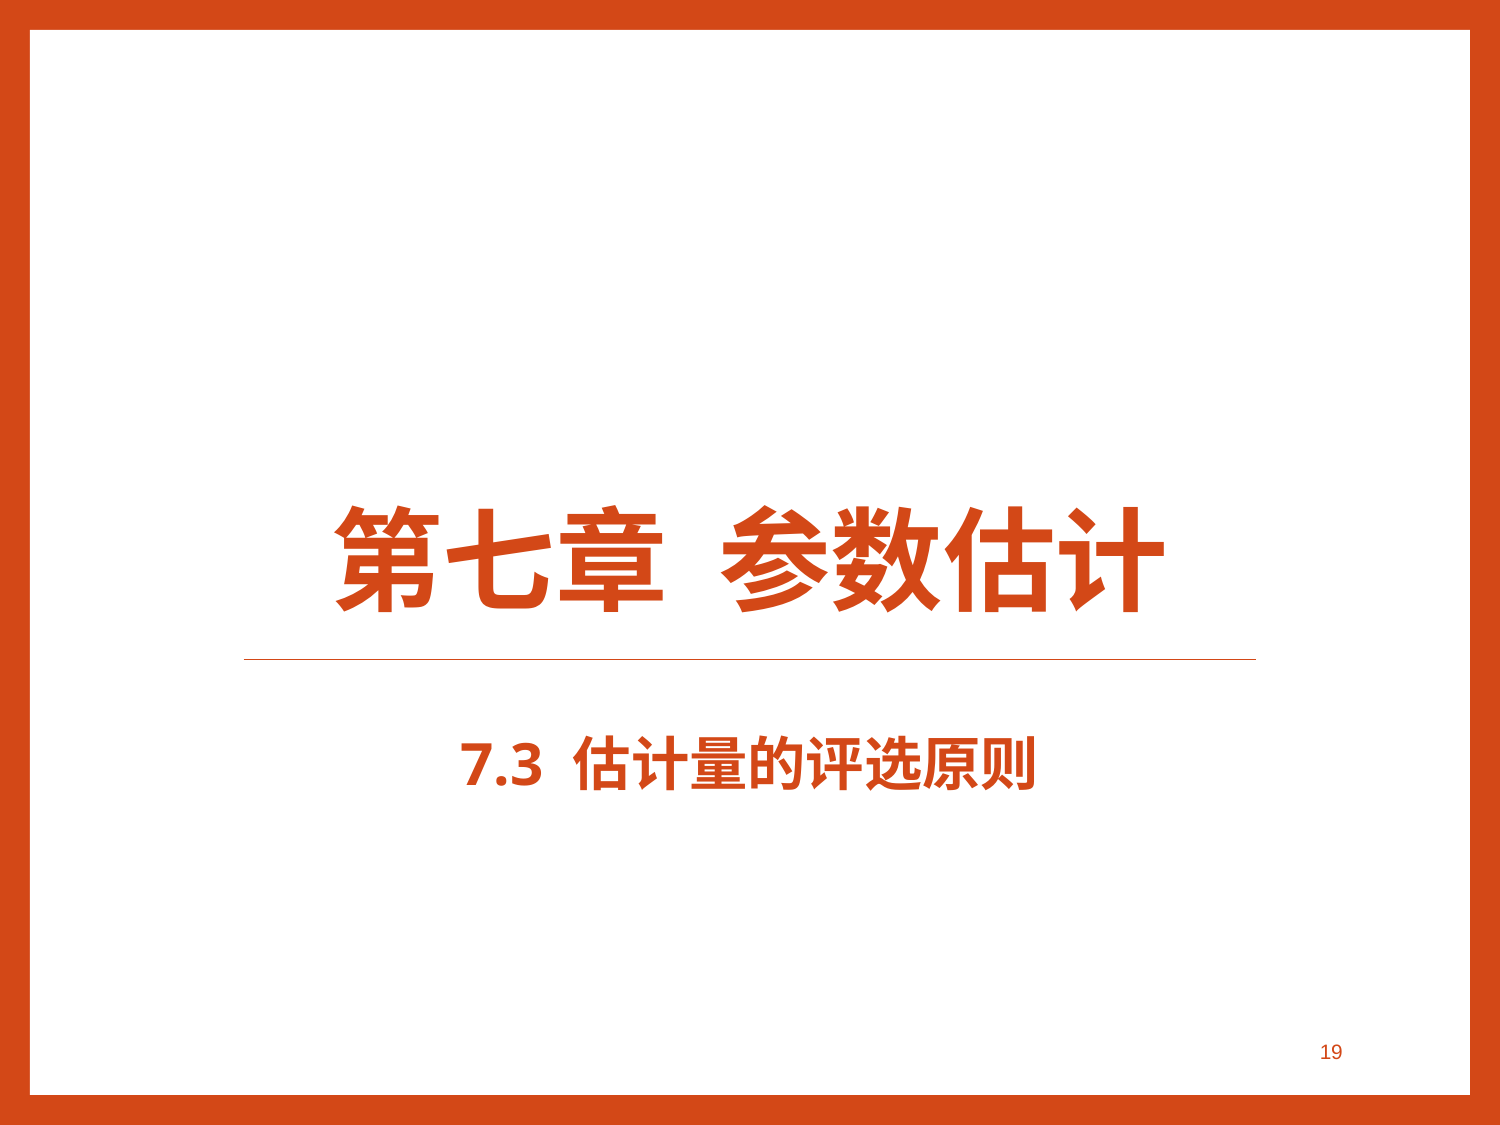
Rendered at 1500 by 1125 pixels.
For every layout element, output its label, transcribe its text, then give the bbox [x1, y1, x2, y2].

title 第七章 参数估计 [136, 192, 1363, 634]
slide_number 19 [1147, 1021, 1358, 1081]
list 7.3 估计量的评选原则 [210, 727, 1290, 906]
